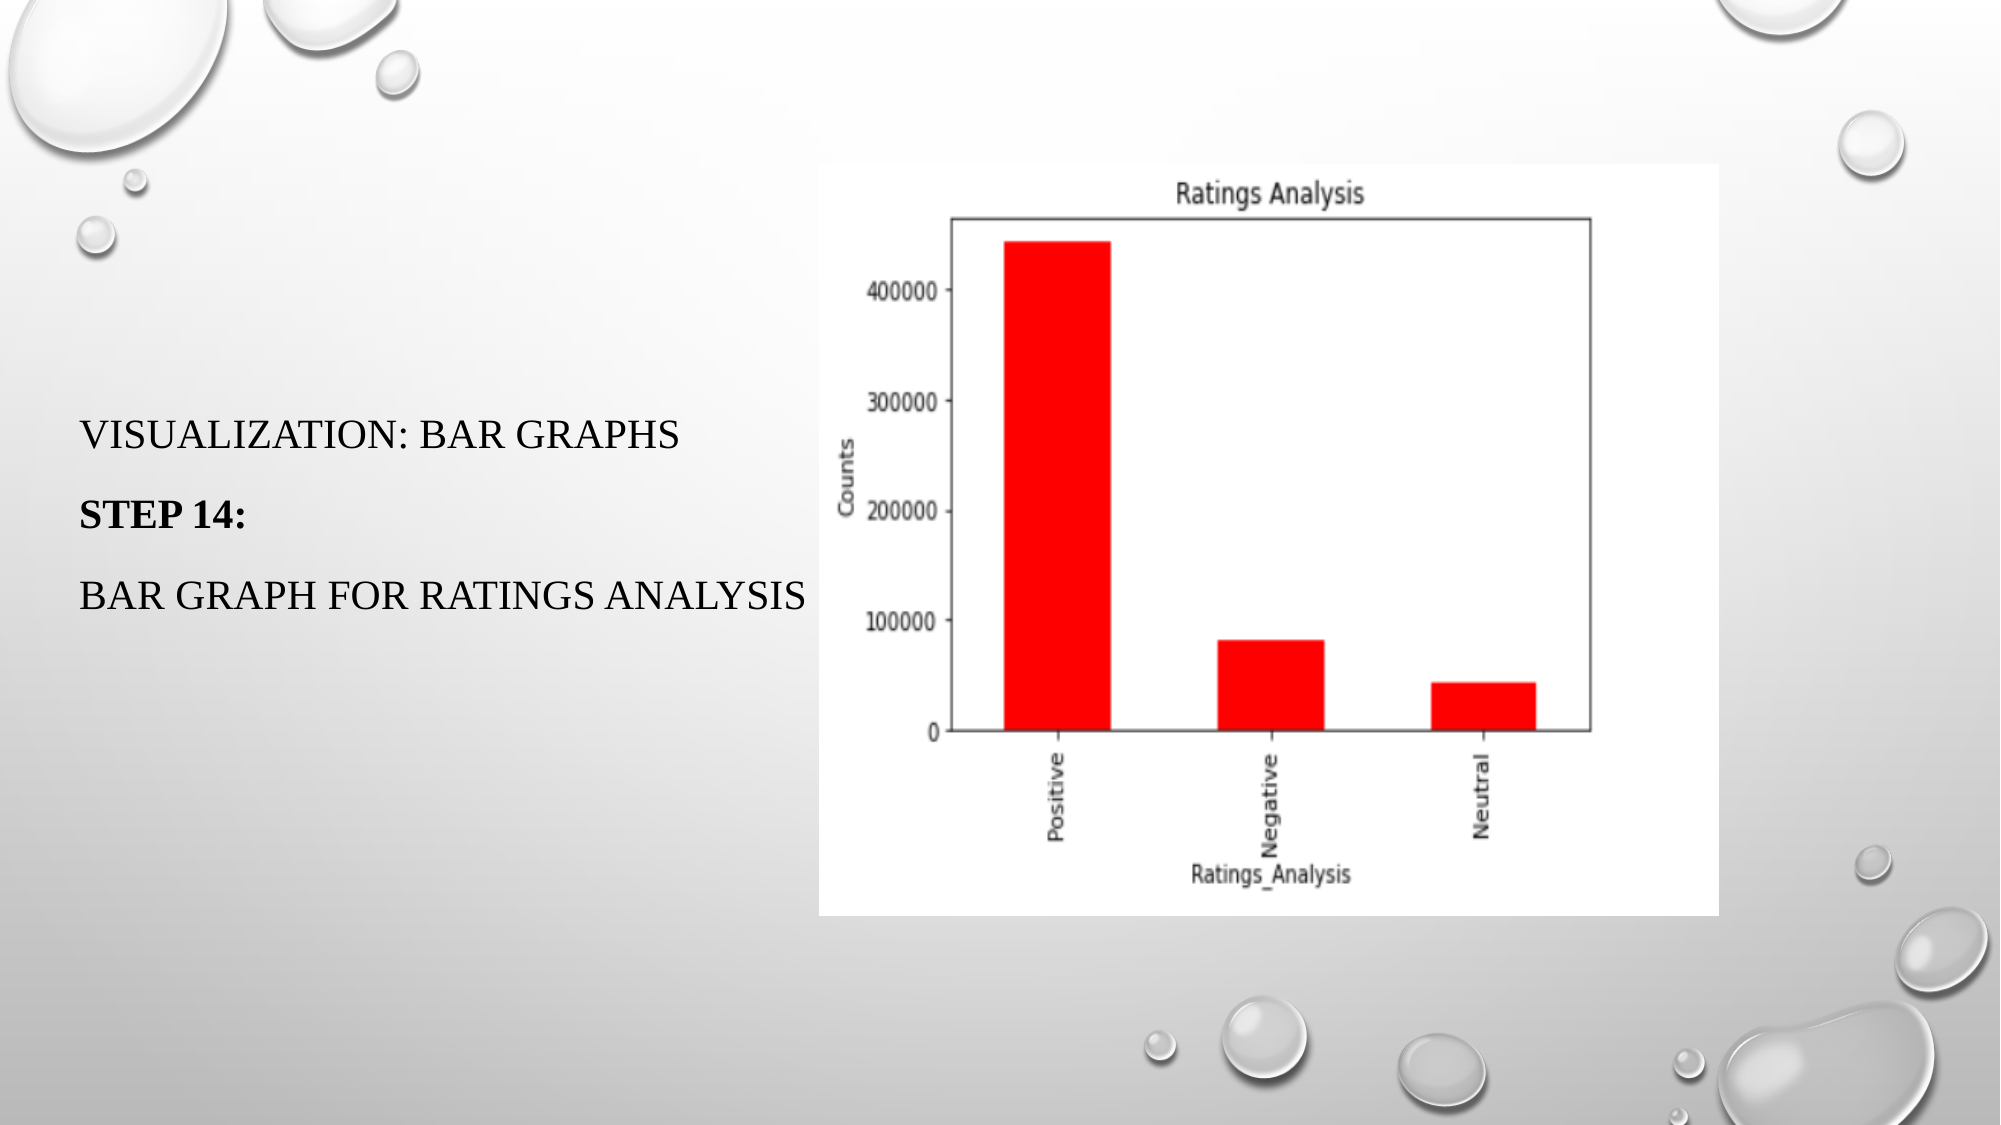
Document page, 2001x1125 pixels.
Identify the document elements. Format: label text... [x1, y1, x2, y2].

picture [0, 0, 2000, 1125]
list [819, 164, 1719, 916]
list Visualization: bar graphs Step 14: Bar graph for ratings analysis [64, 388, 902, 951]
